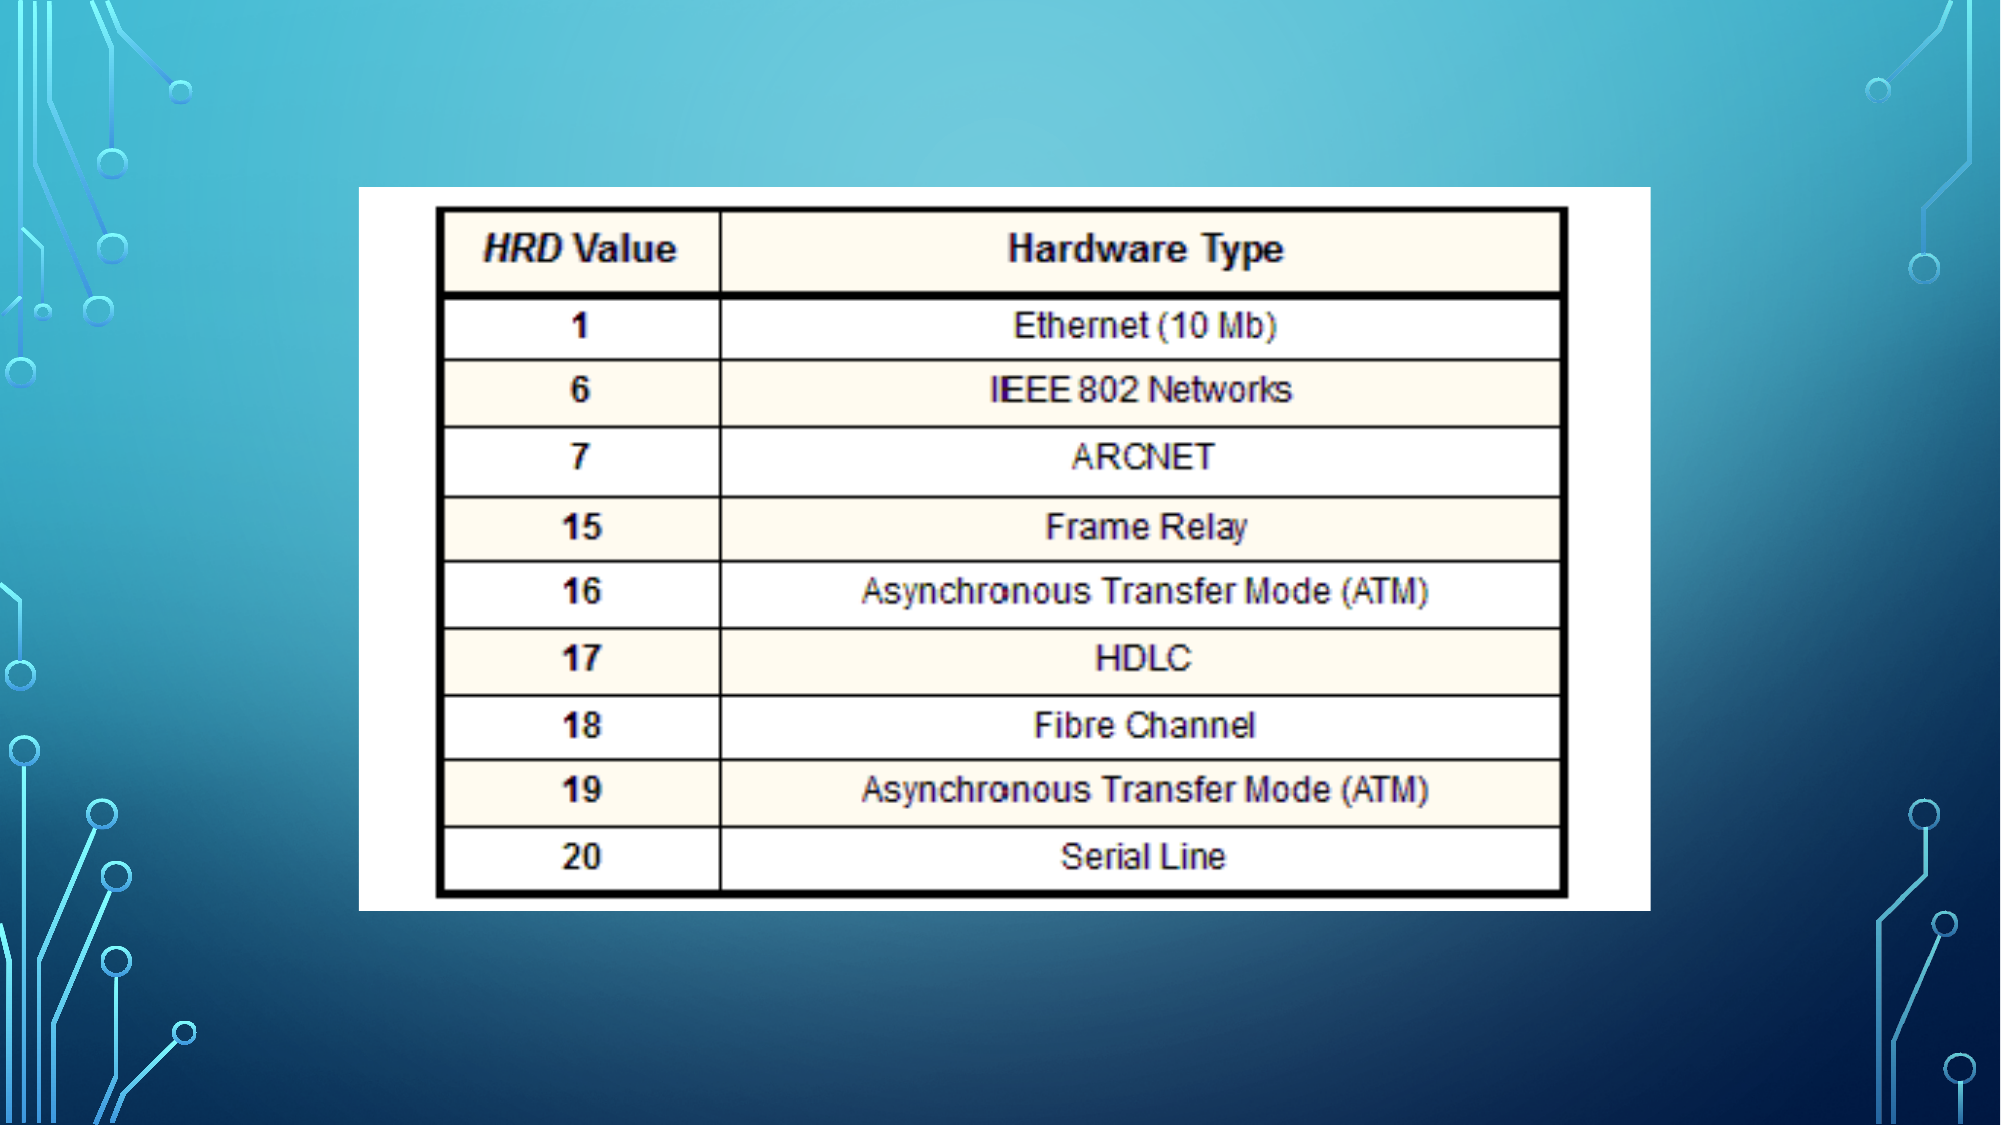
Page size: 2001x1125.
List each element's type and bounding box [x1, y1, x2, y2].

list [358, 187, 1651, 911]
